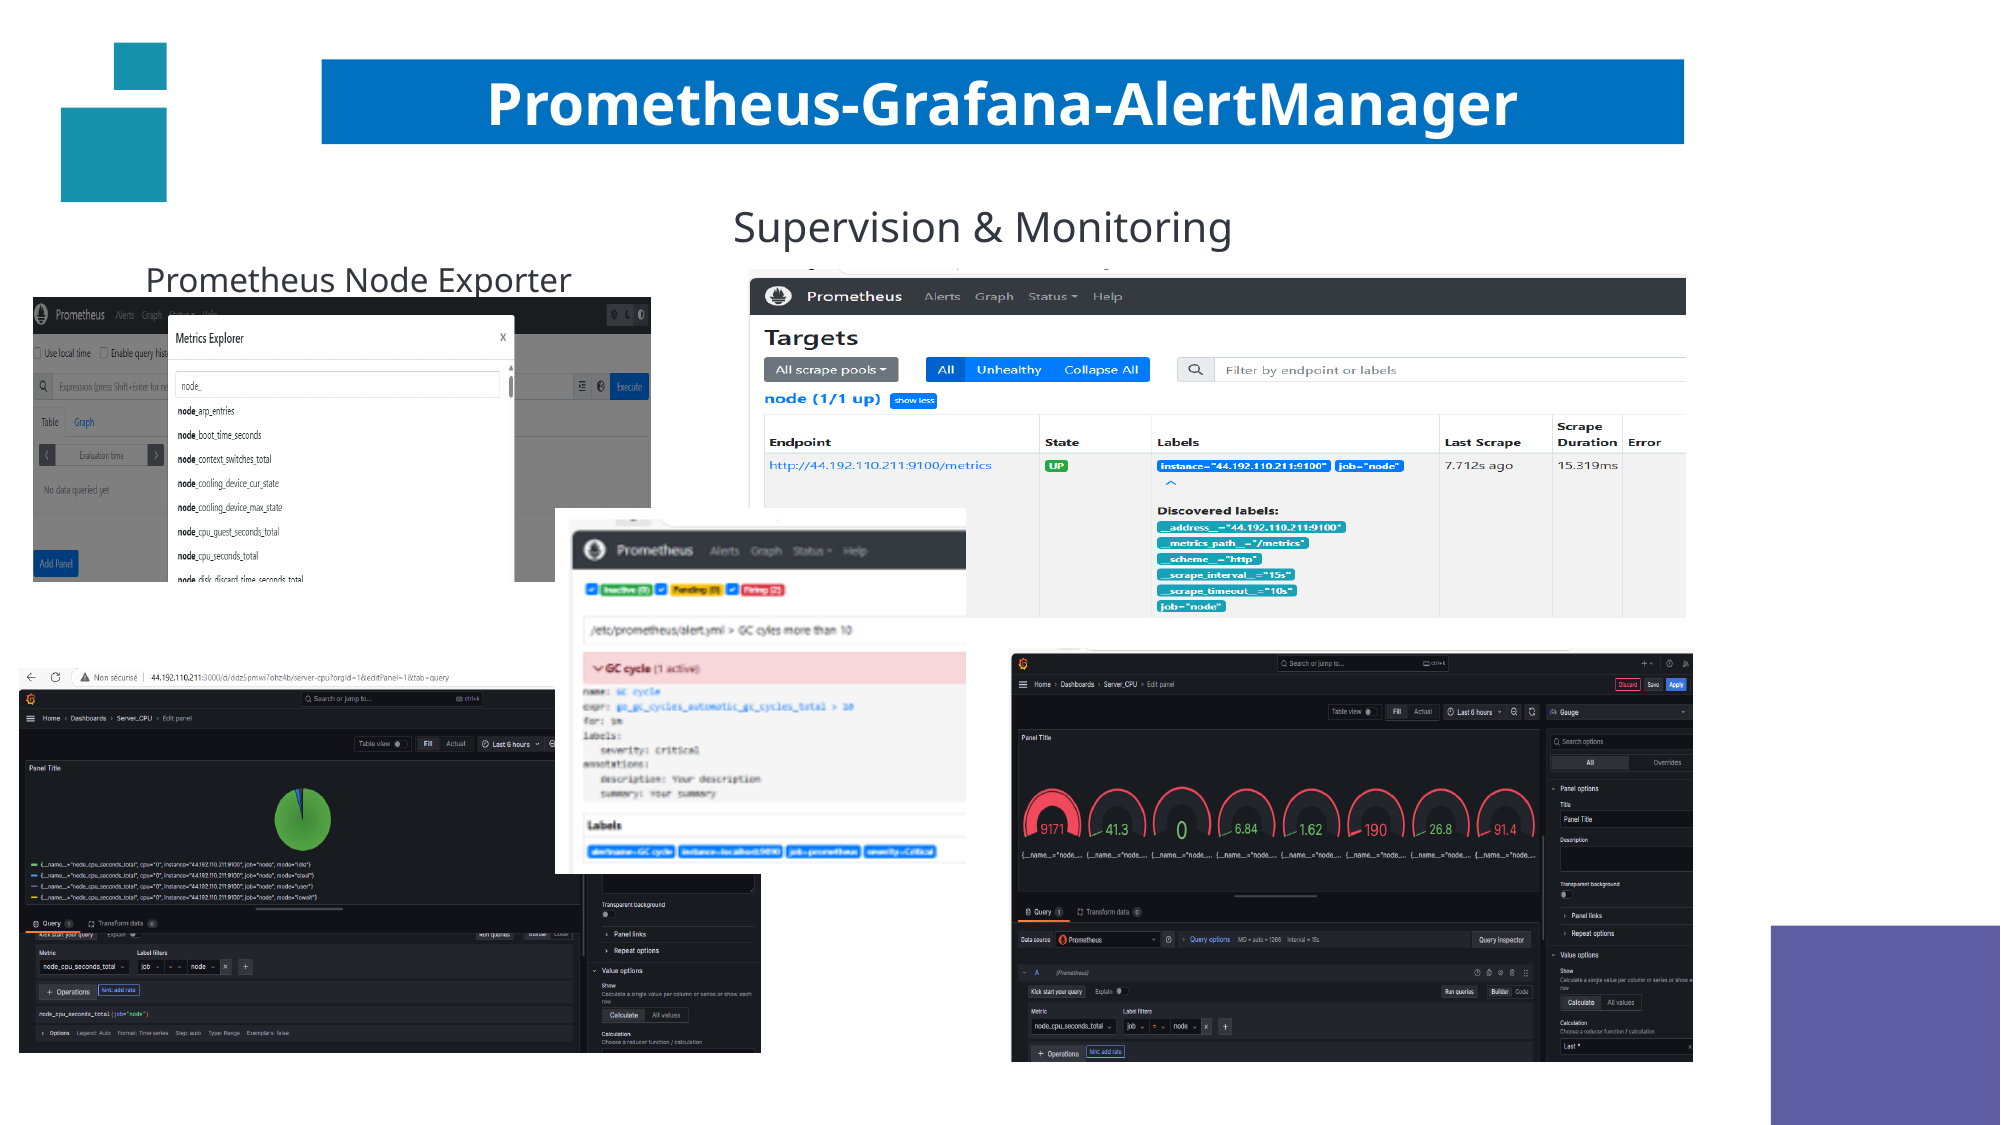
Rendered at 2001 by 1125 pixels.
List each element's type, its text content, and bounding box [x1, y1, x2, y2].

text_box Supervision & Monitoring [188, 193, 1779, 259]
picture [1009, 648, 1693, 1062]
text_box Prometheus Node Exporter [130, 251, 695, 307]
text_box Prometheus-Grafana-AlertManager [321, 59, 1685, 145]
picture [19, 269, 1686, 1053]
